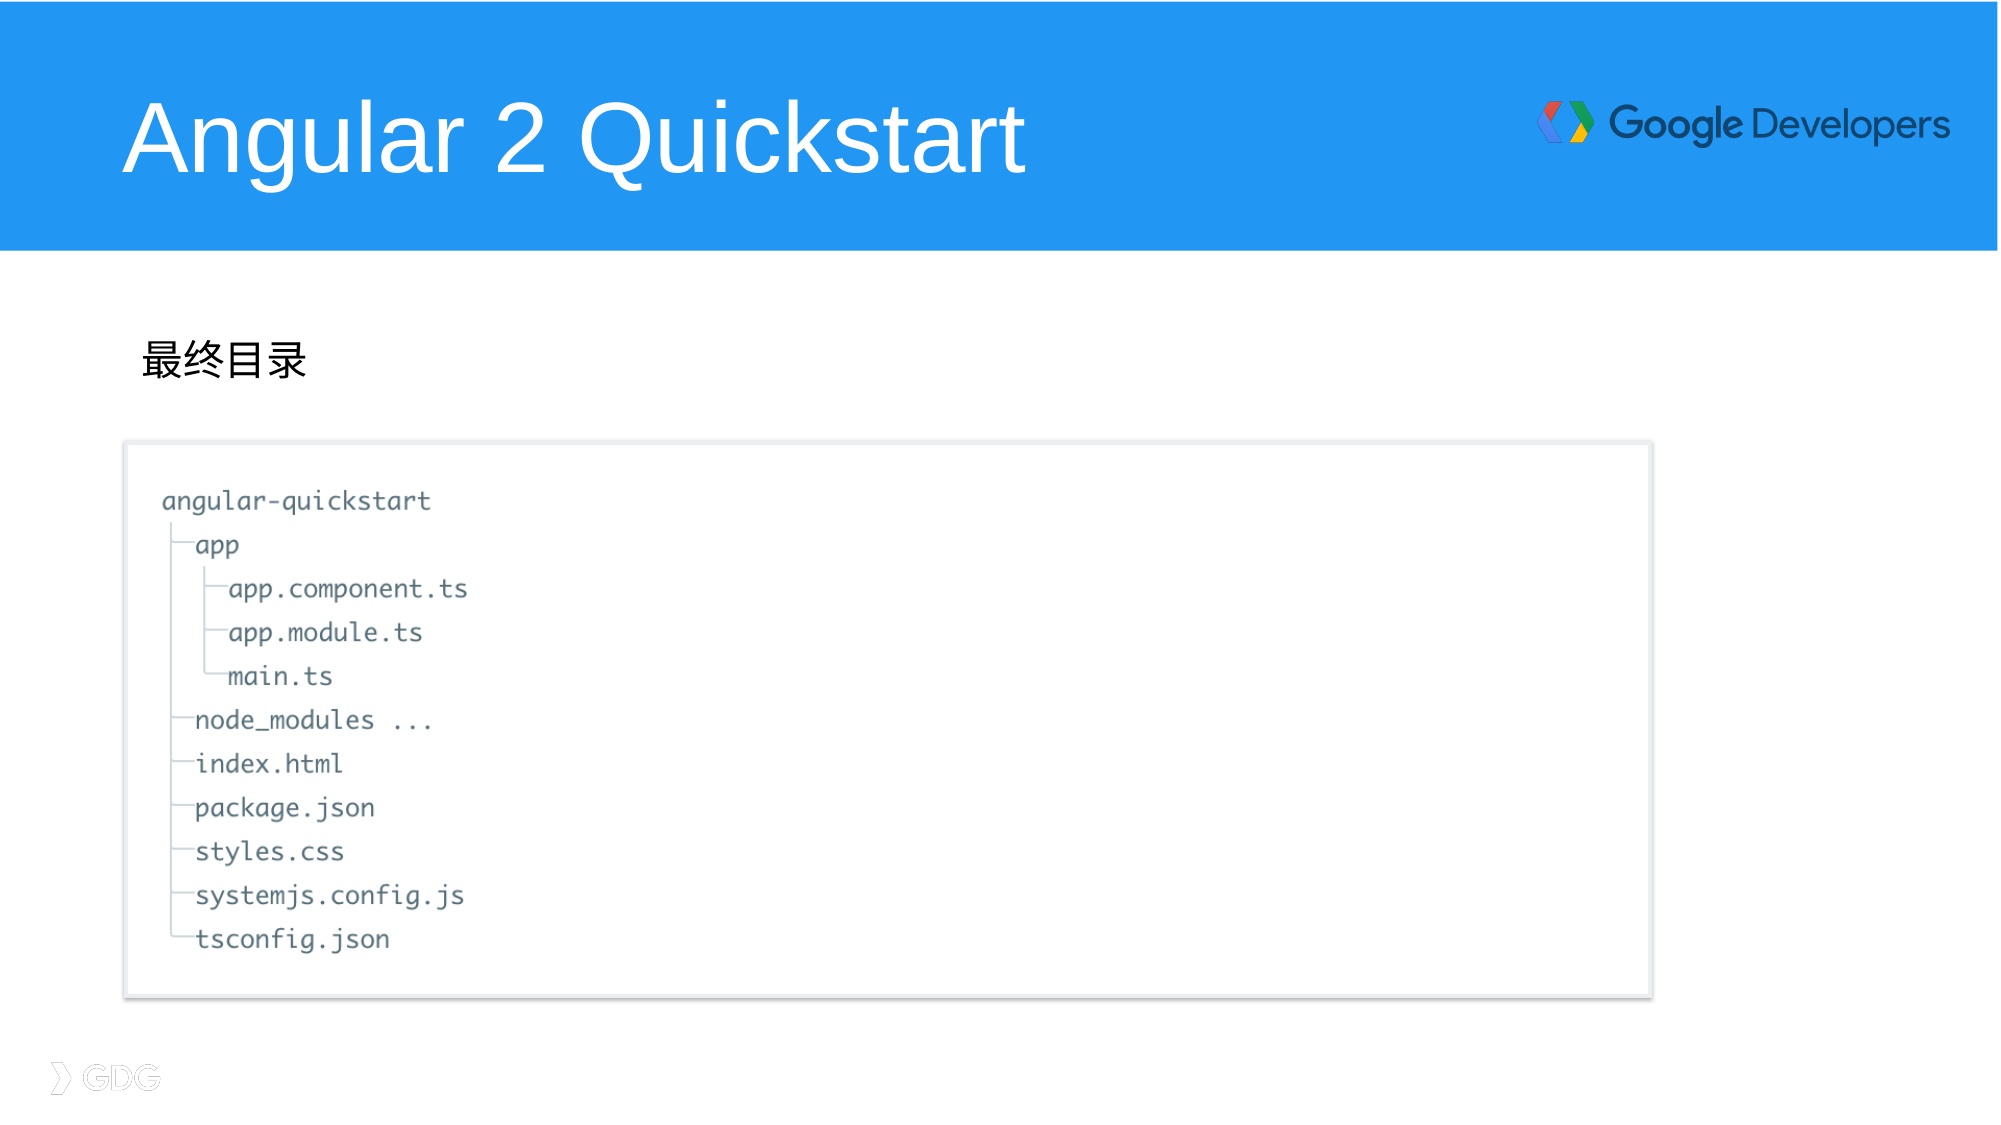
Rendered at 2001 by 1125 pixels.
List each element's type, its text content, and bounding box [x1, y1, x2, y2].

title Angular 2 Quickstart [102, 22, 1872, 213]
picture [1872, 50, 1991, 194]
picture [99, 420, 1694, 1024]
text_box 最终目录 [126, 326, 324, 392]
picture [41, 1051, 178, 1104]
